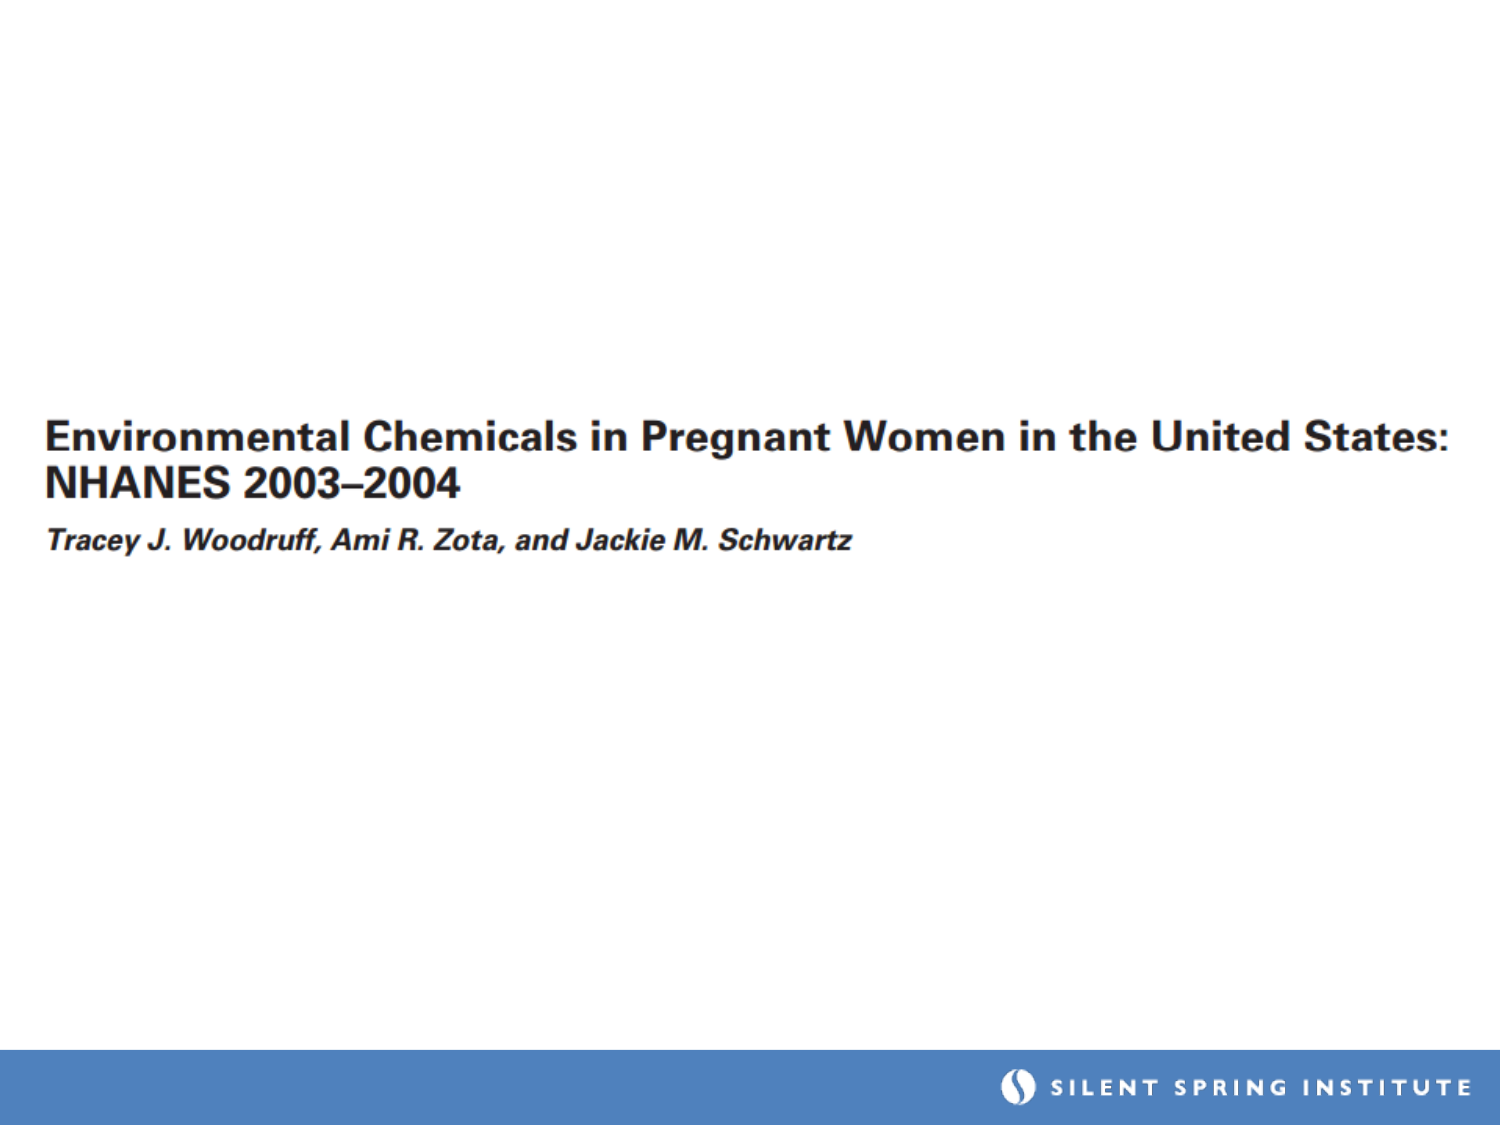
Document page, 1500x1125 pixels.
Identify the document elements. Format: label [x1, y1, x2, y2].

picture [35, 413, 1465, 563]
picture [999, 1068, 1480, 1107]
